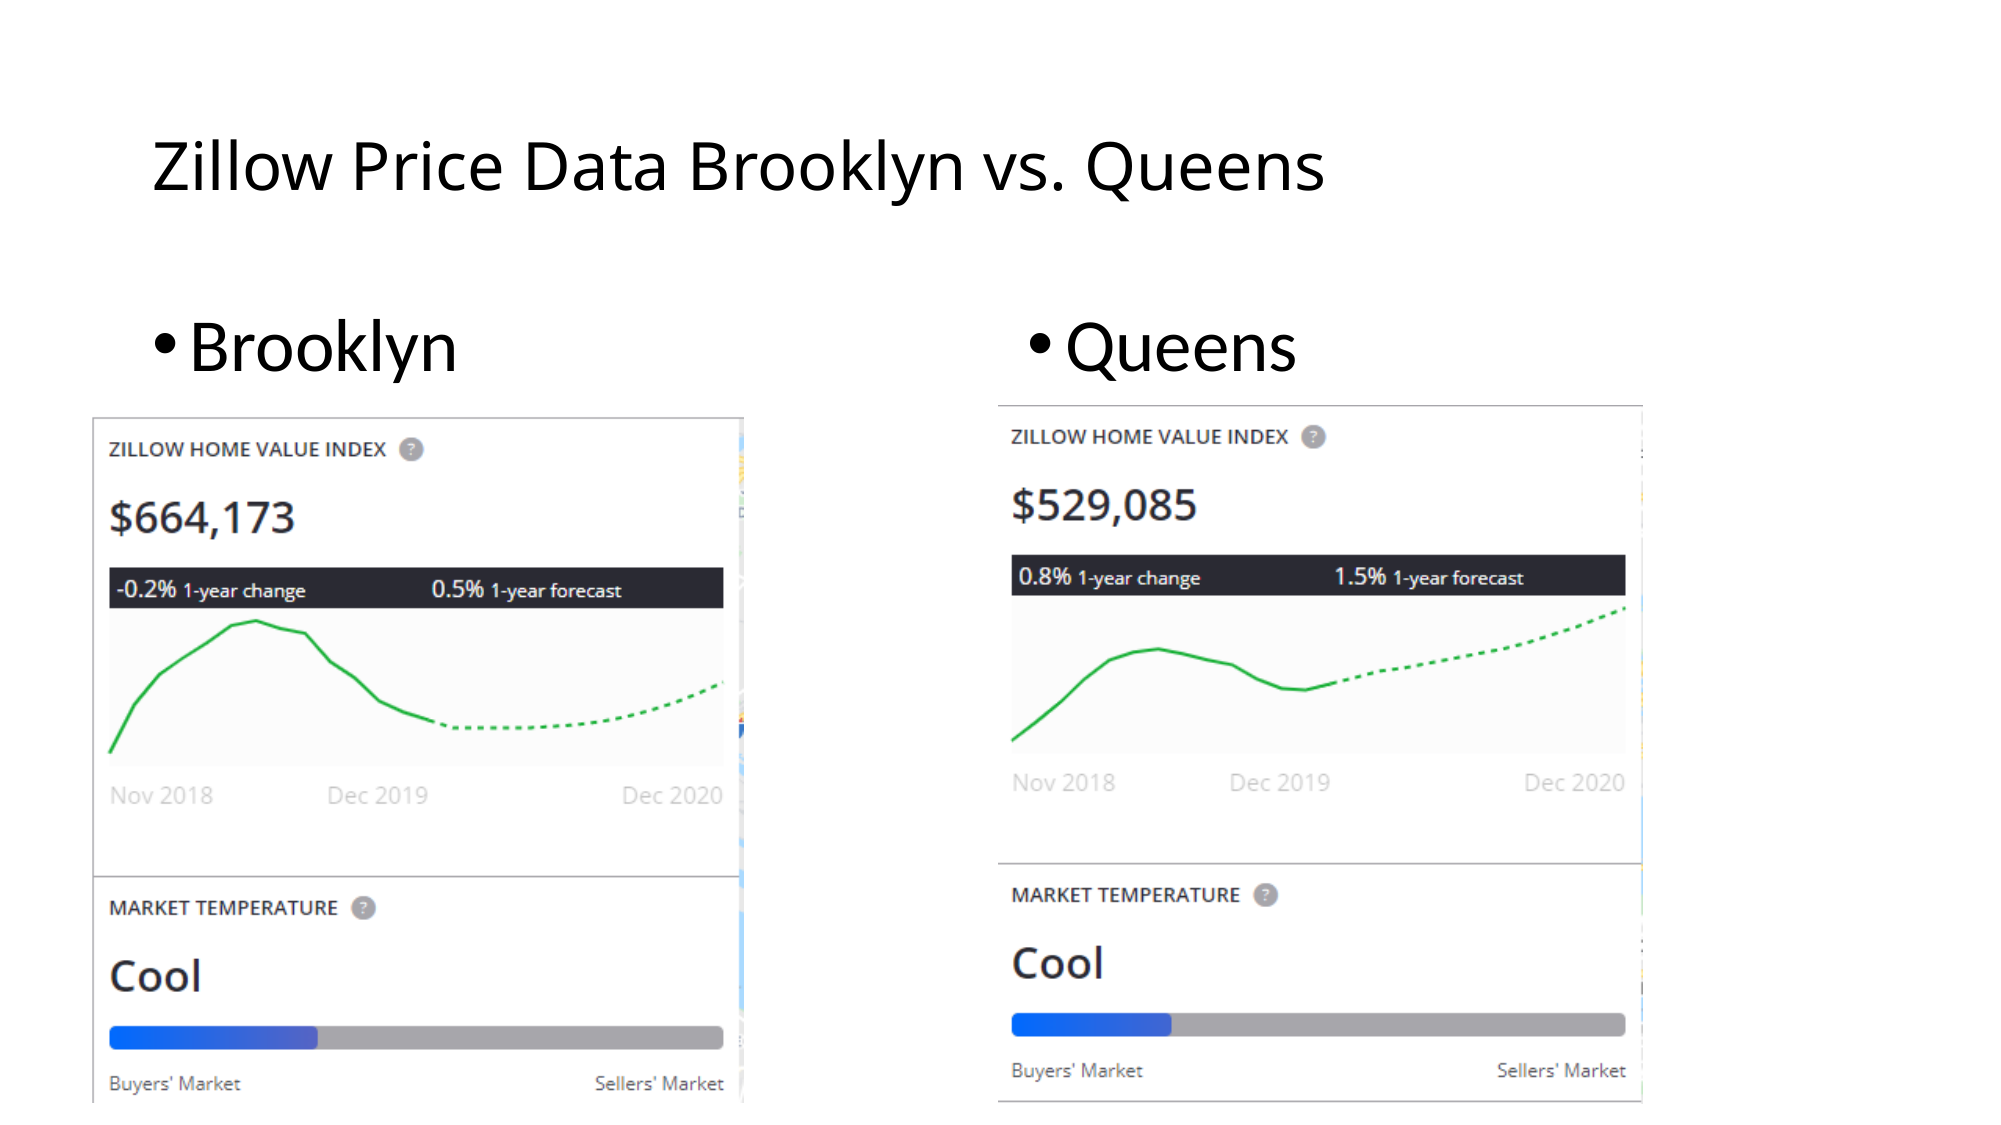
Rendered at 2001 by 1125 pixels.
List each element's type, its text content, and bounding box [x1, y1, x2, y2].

title Zillow Price Data Brooklyn vs. Queens [137, 59, 1863, 278]
list Brooklyn [137, 299, 988, 1014]
picture [91, 405, 744, 1103]
list Queens [1012, 299, 1863, 1014]
picture [998, 405, 1643, 1104]
